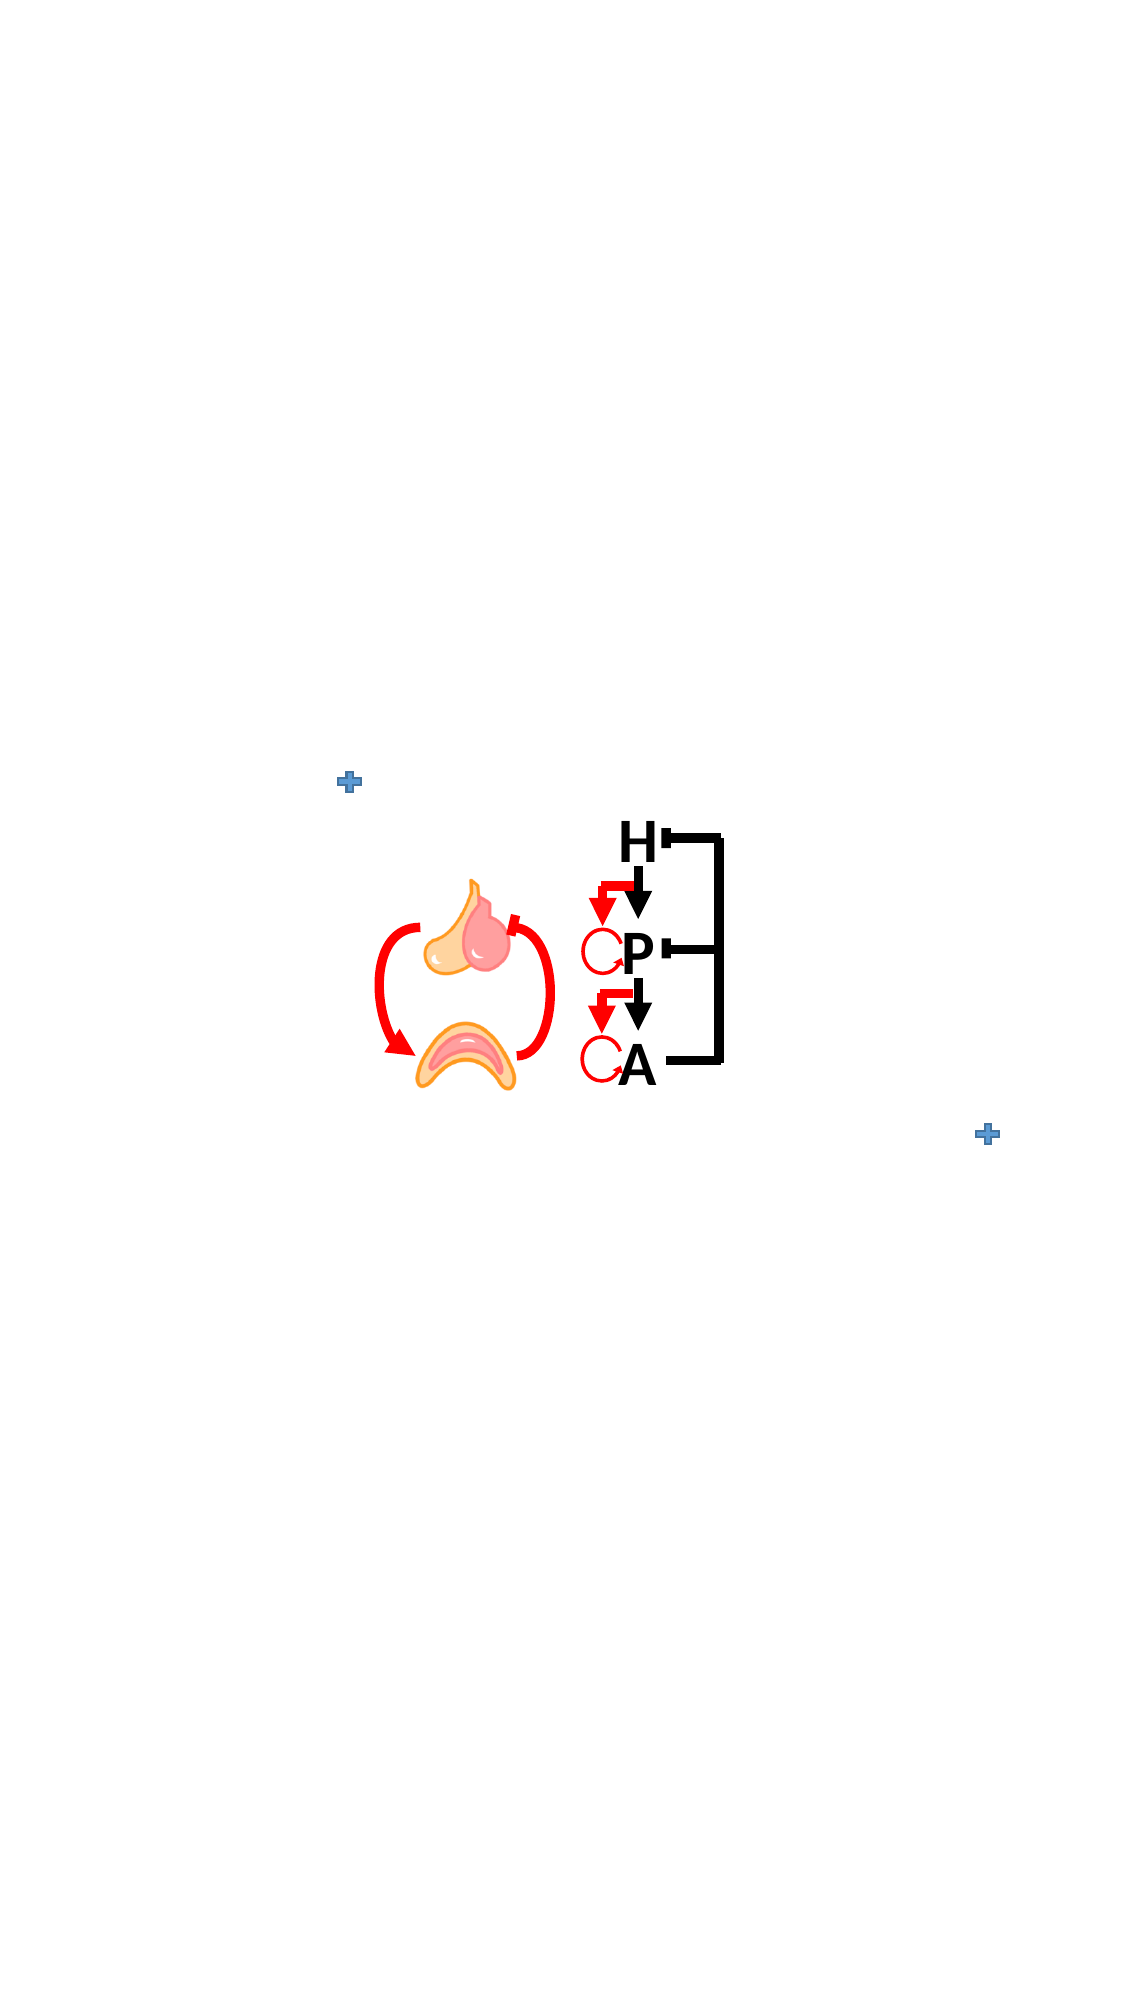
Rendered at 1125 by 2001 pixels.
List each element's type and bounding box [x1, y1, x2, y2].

picture [420, 876, 513, 978]
text_box [579, 1034, 609, 1084]
text_box [975, 1123, 1000, 1145]
text_box [337, 771, 362, 793]
text_box [511, 927, 517, 1056]
text_box [510, 915, 516, 936]
picture [415, 1020, 517, 1091]
text_box [415, 927, 421, 1056]
text_box [580, 926, 609, 977]
text_box [609, 795, 722, 1104]
